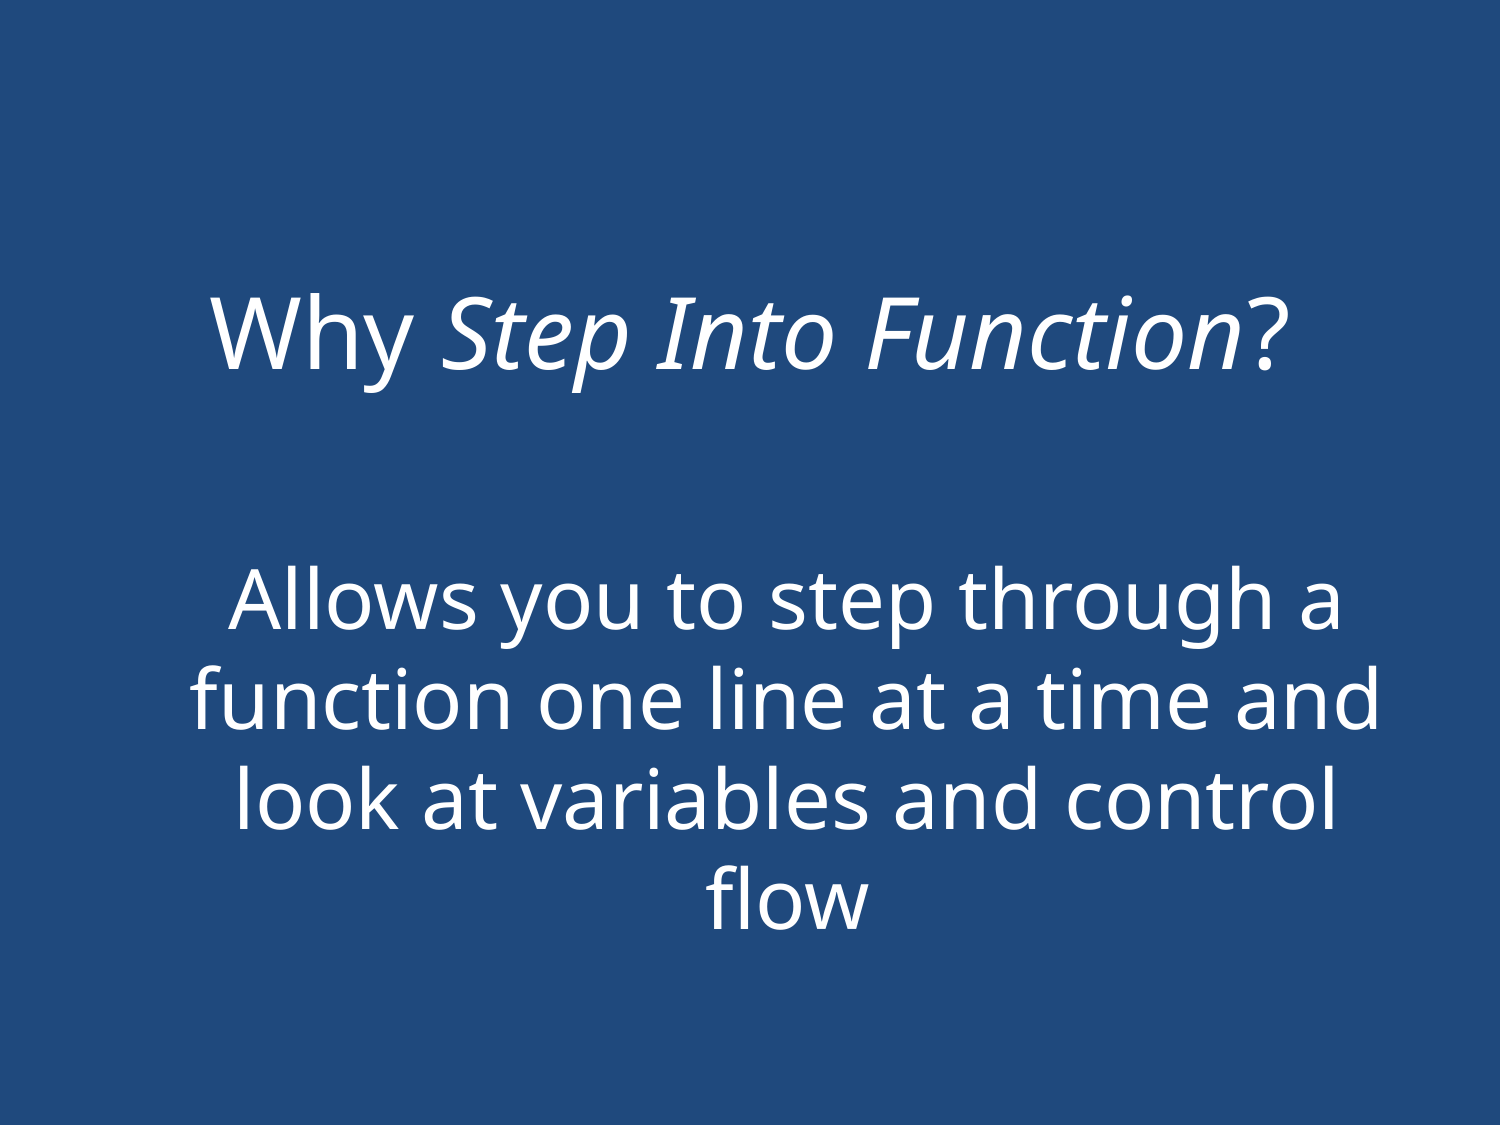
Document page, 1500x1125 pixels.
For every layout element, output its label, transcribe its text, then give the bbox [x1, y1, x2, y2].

list Why Step Into Function? Allows you to step through a function one line at a time and look at variables and control flow [75, 262, 1425, 1005]
